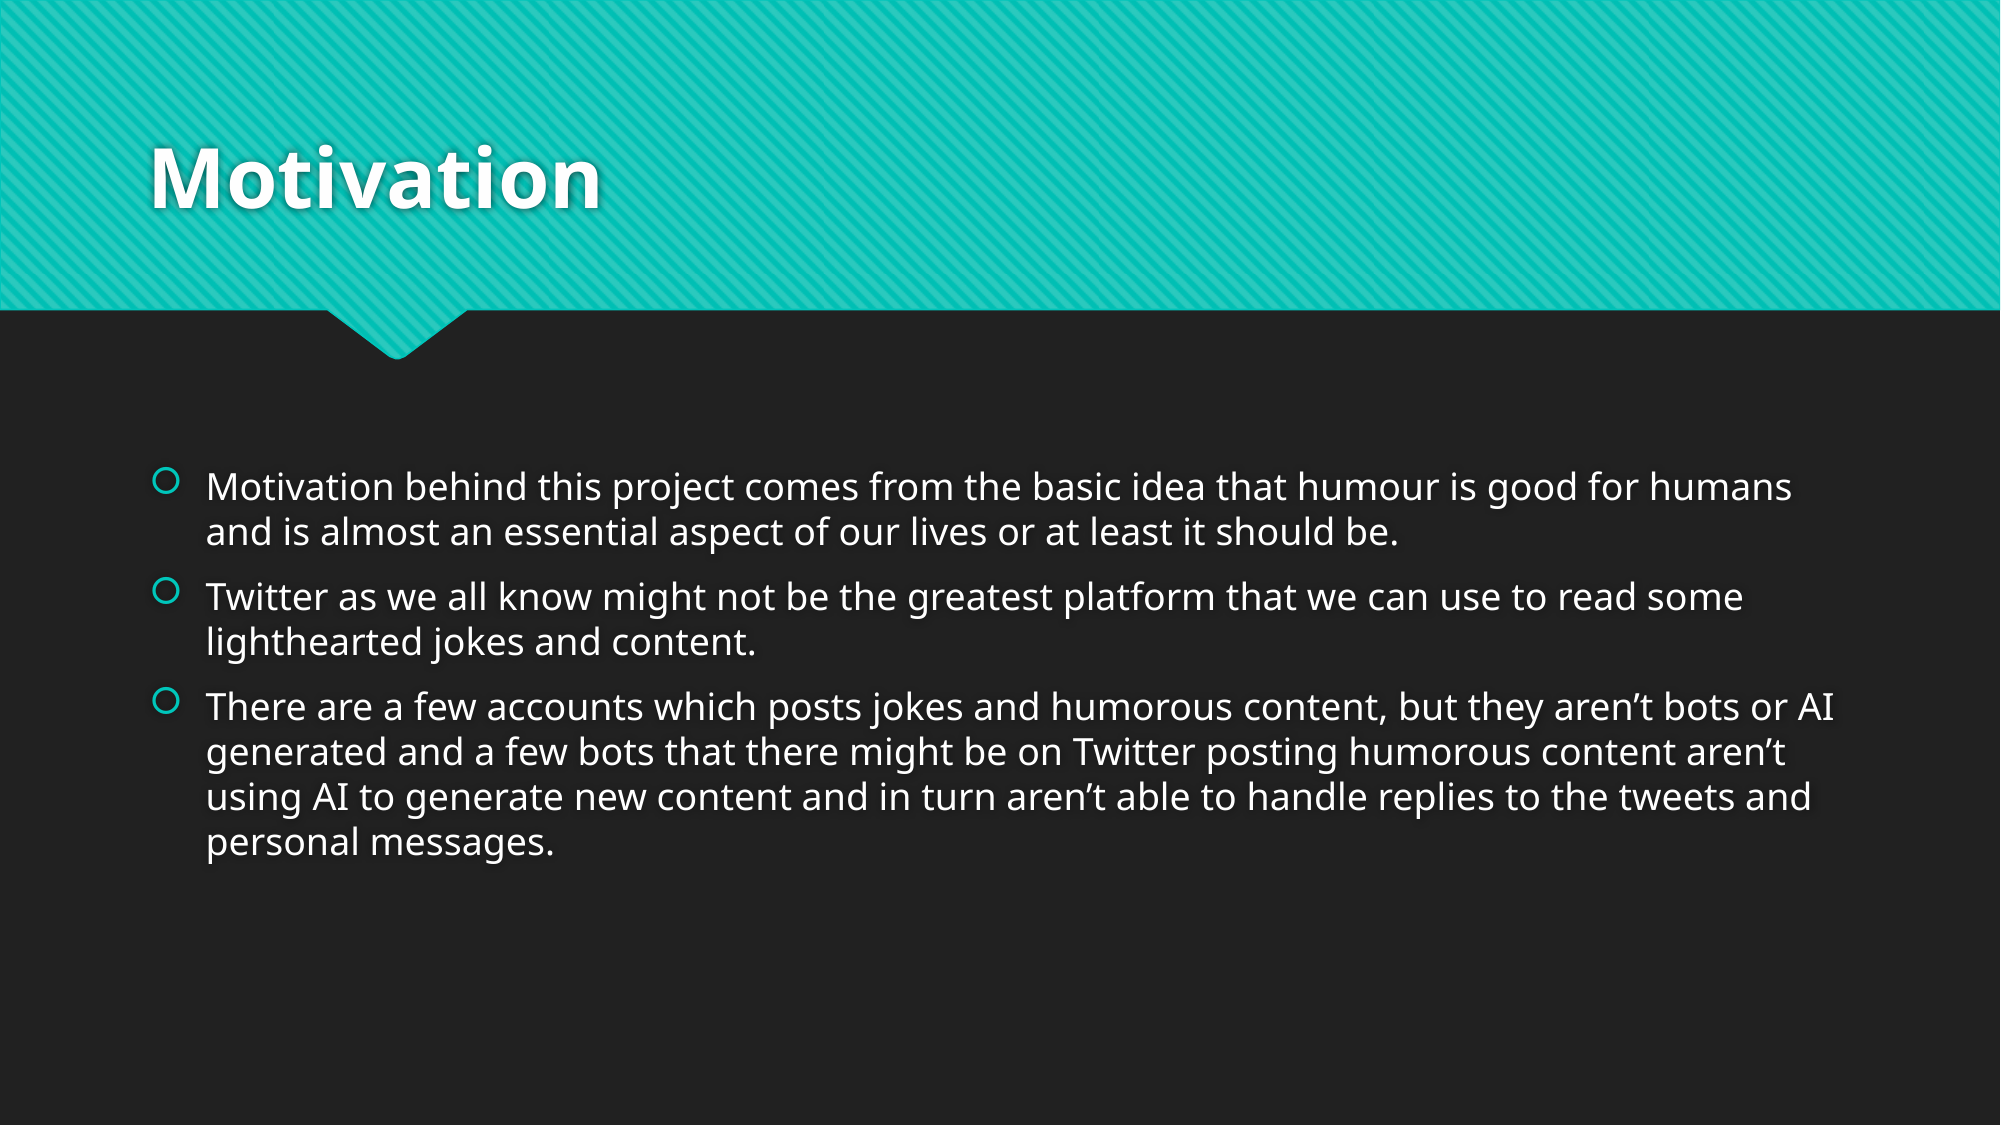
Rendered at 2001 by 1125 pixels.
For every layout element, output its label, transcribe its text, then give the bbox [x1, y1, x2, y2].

list Motivation behind this project comes from the basic idea that humour is good for humans and is almost an essential aspect of our lives or at least it should be. Twitter as we all know might not be the greatest platform that we can use to read some lighthearted jokes and content. There are a few accounts which posts jokes and humorous content, but they aren’t bots or AI generated and a few bots that there might be on Twitter posting humorous content aren’t using AI to generate new content and in turn aren’t able to handle replies to the tweets and personal messages. [134, 364, 1866, 962]
title Motivation [132, 73, 1868, 233]
